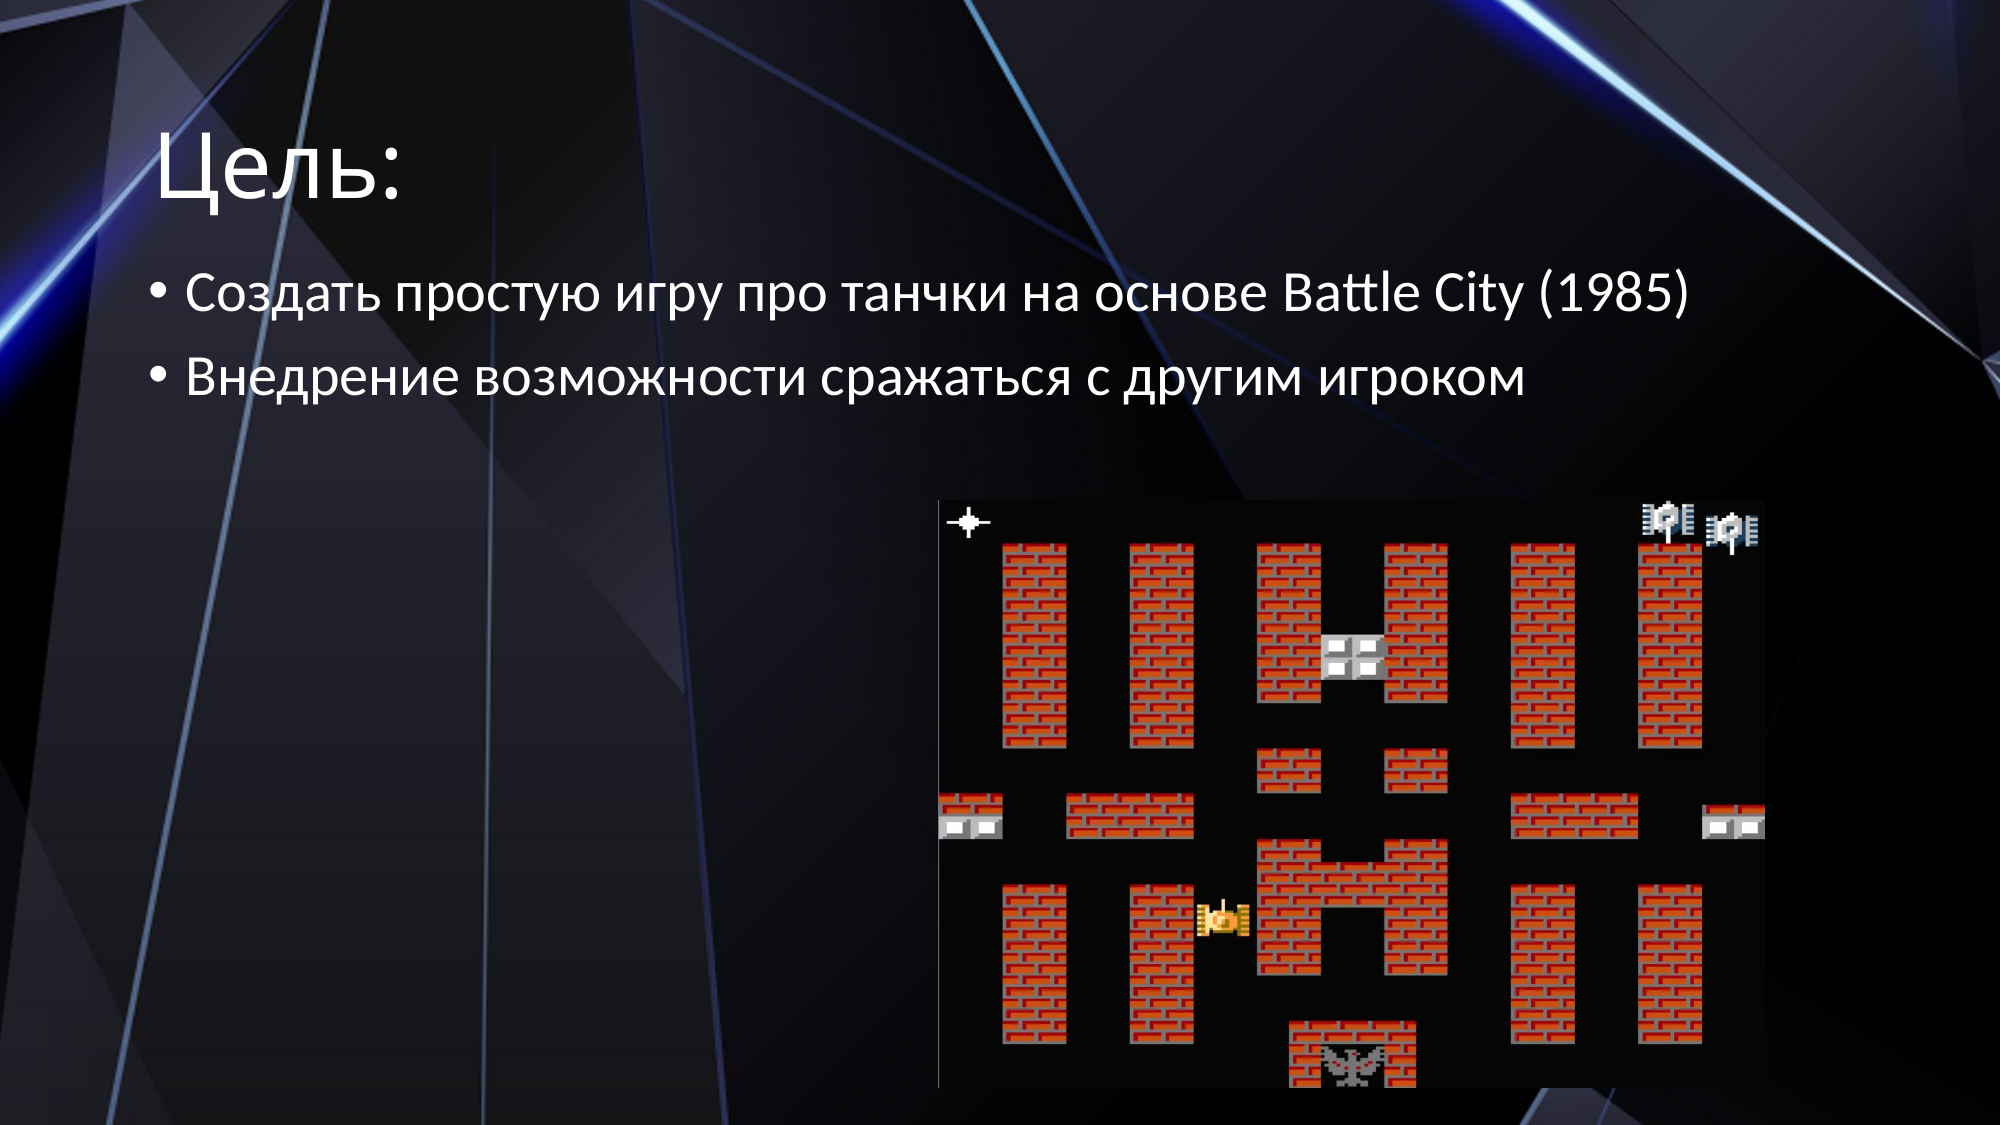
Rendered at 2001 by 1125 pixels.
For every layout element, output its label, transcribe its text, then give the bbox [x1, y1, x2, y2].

title Цель: [137, 59, 1863, 278]
list Создать простую игру про танчки на основе Bаttle City (1985) Внедрение возможности сражаться с другим игроком [133, 173, 1859, 532]
picture [0, 0, 2000, 1125]
